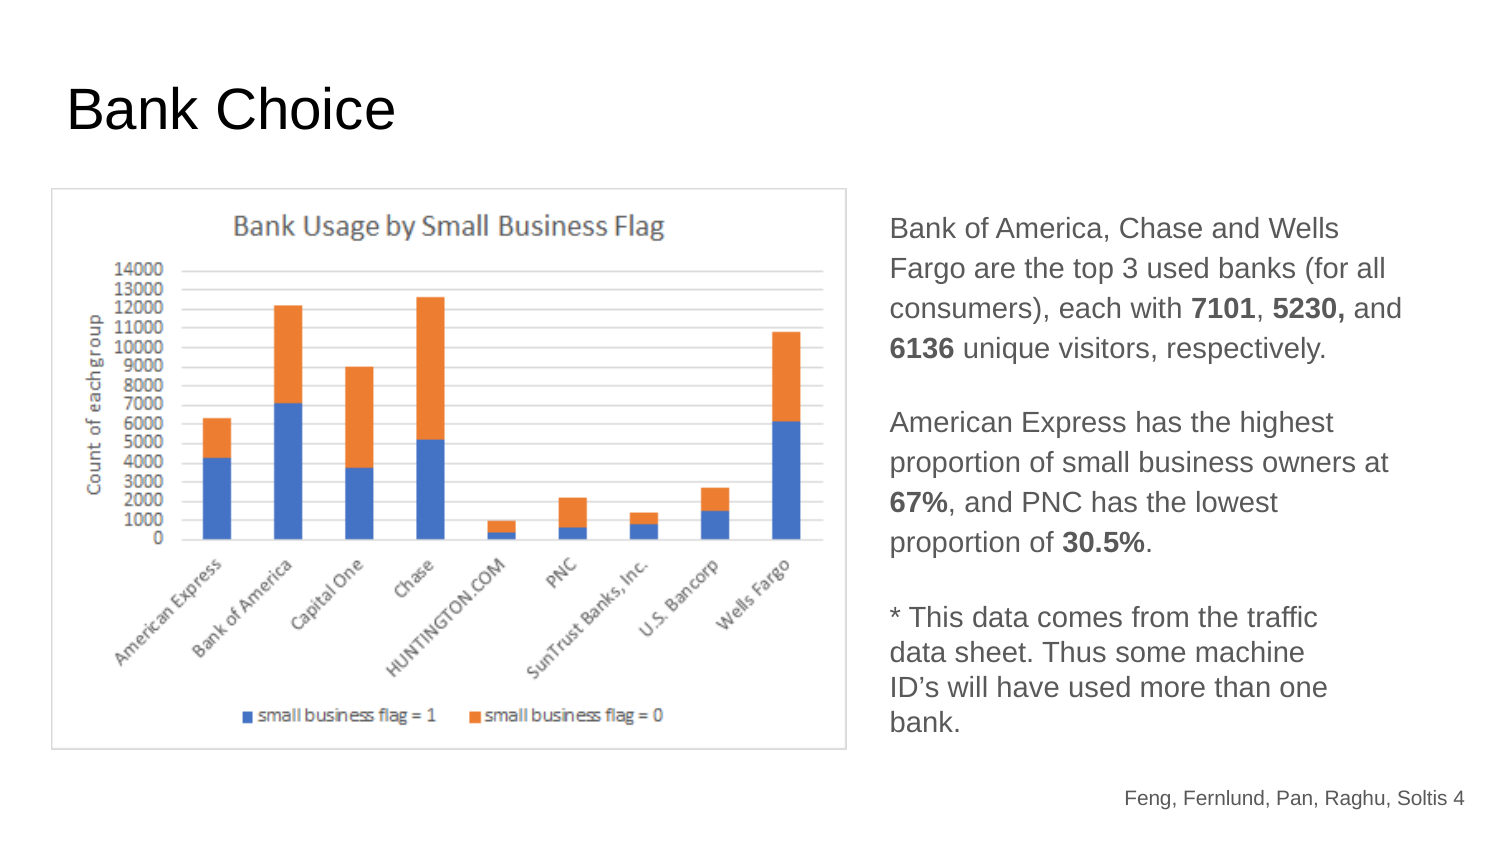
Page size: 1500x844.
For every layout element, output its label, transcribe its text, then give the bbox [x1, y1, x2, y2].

text_box Feng, Fernlund, Pan, Raghu, Soltis ‹#› [1018, 764, 1480, 830]
list Bank of America, Chase and Wells Fargo are the top 3 used banks (for all consumers), each with 7101, 5230, and 6136 unique visitors, respectively. American Express has the highest proportion of small business owners at 67%, and PNC has the lowest proportion of 30.5%. [874, 189, 1430, 469]
picture [50, 188, 847, 750]
text_box * This data comes from the traffic data sheet. Thus some machine ID’s will have used more than one bank. [874, 582, 1375, 754]
title Bank Choice [51, 56, 1449, 151]
